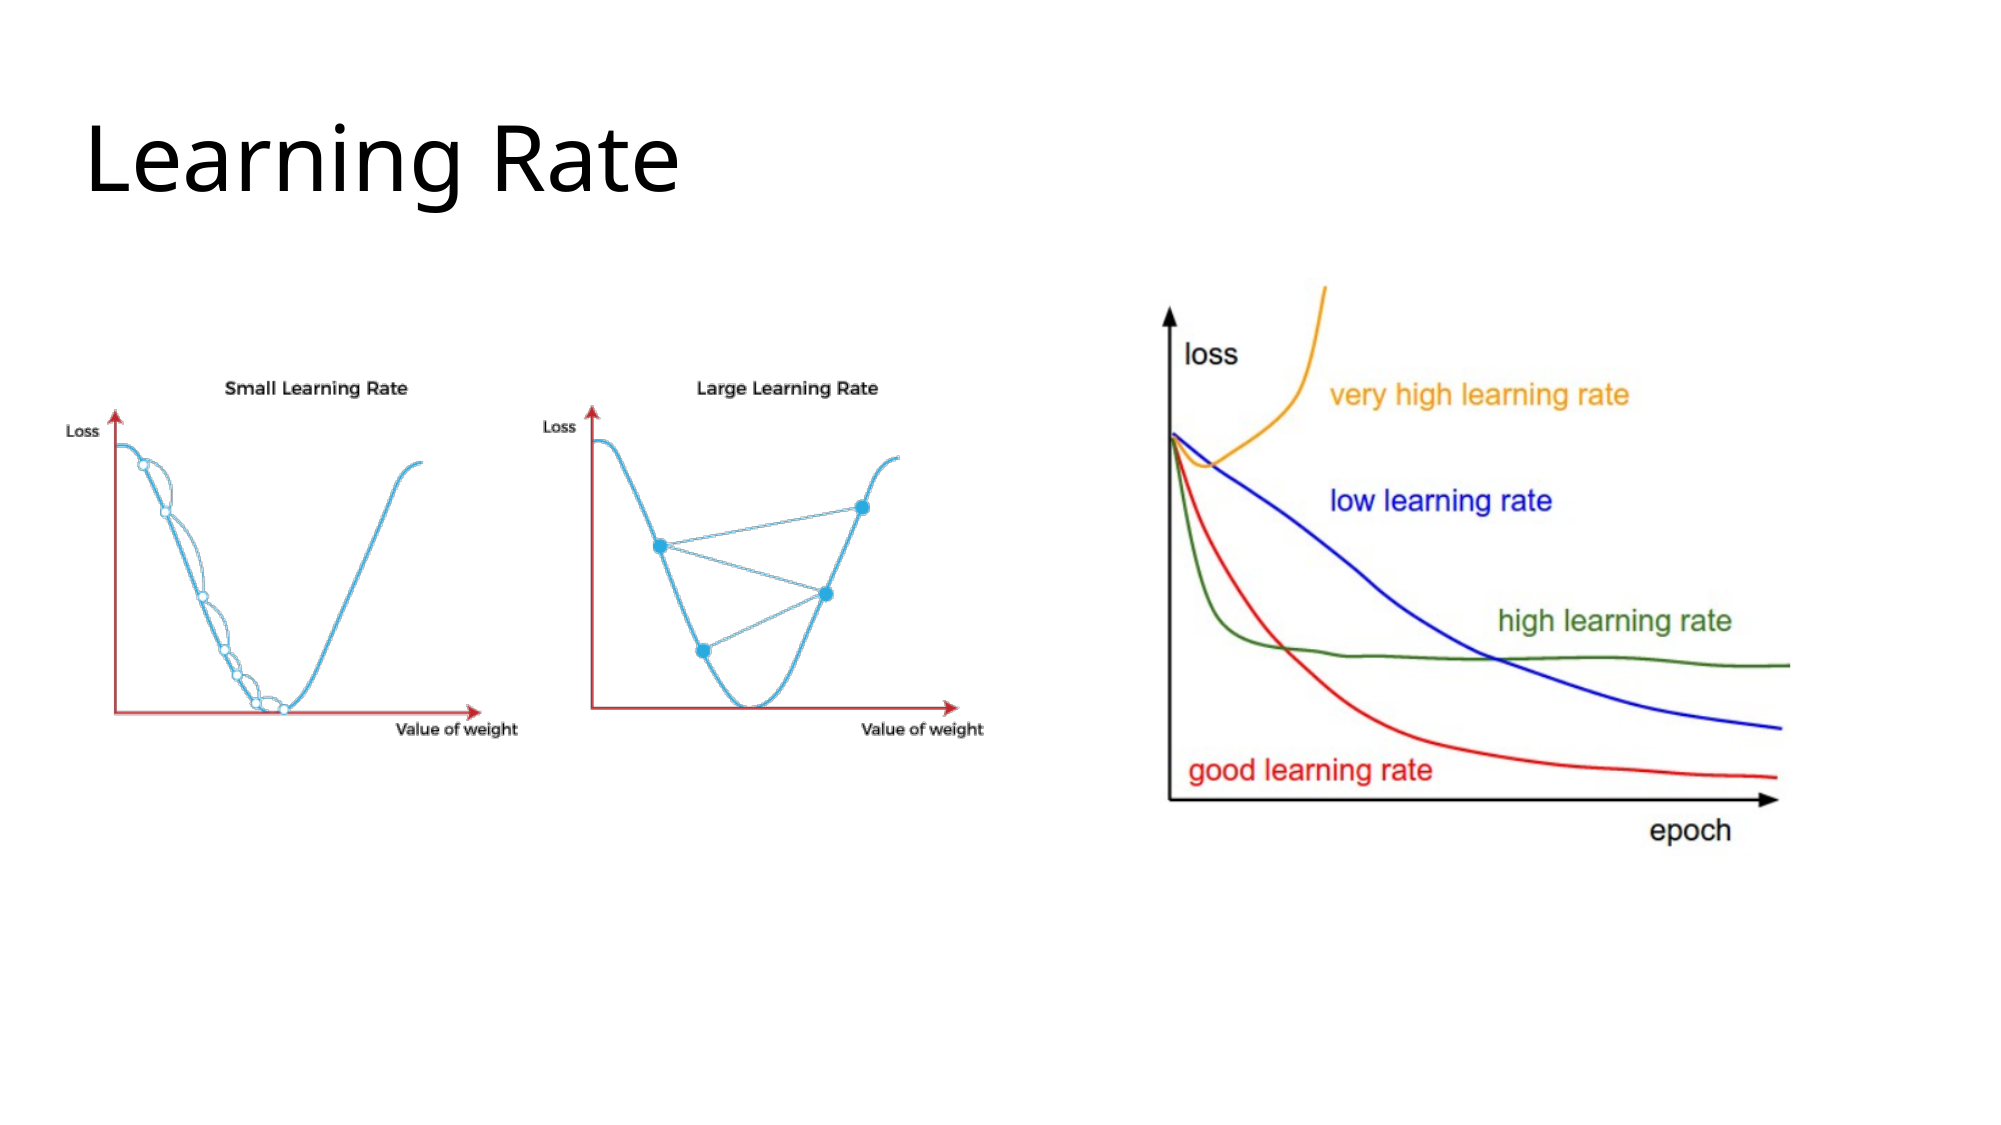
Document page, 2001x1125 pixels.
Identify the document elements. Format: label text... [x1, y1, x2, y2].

picture [1085, 259, 2000, 866]
picture [52, 369, 1001, 756]
title Learning Rate [68, 97, 1932, 223]
